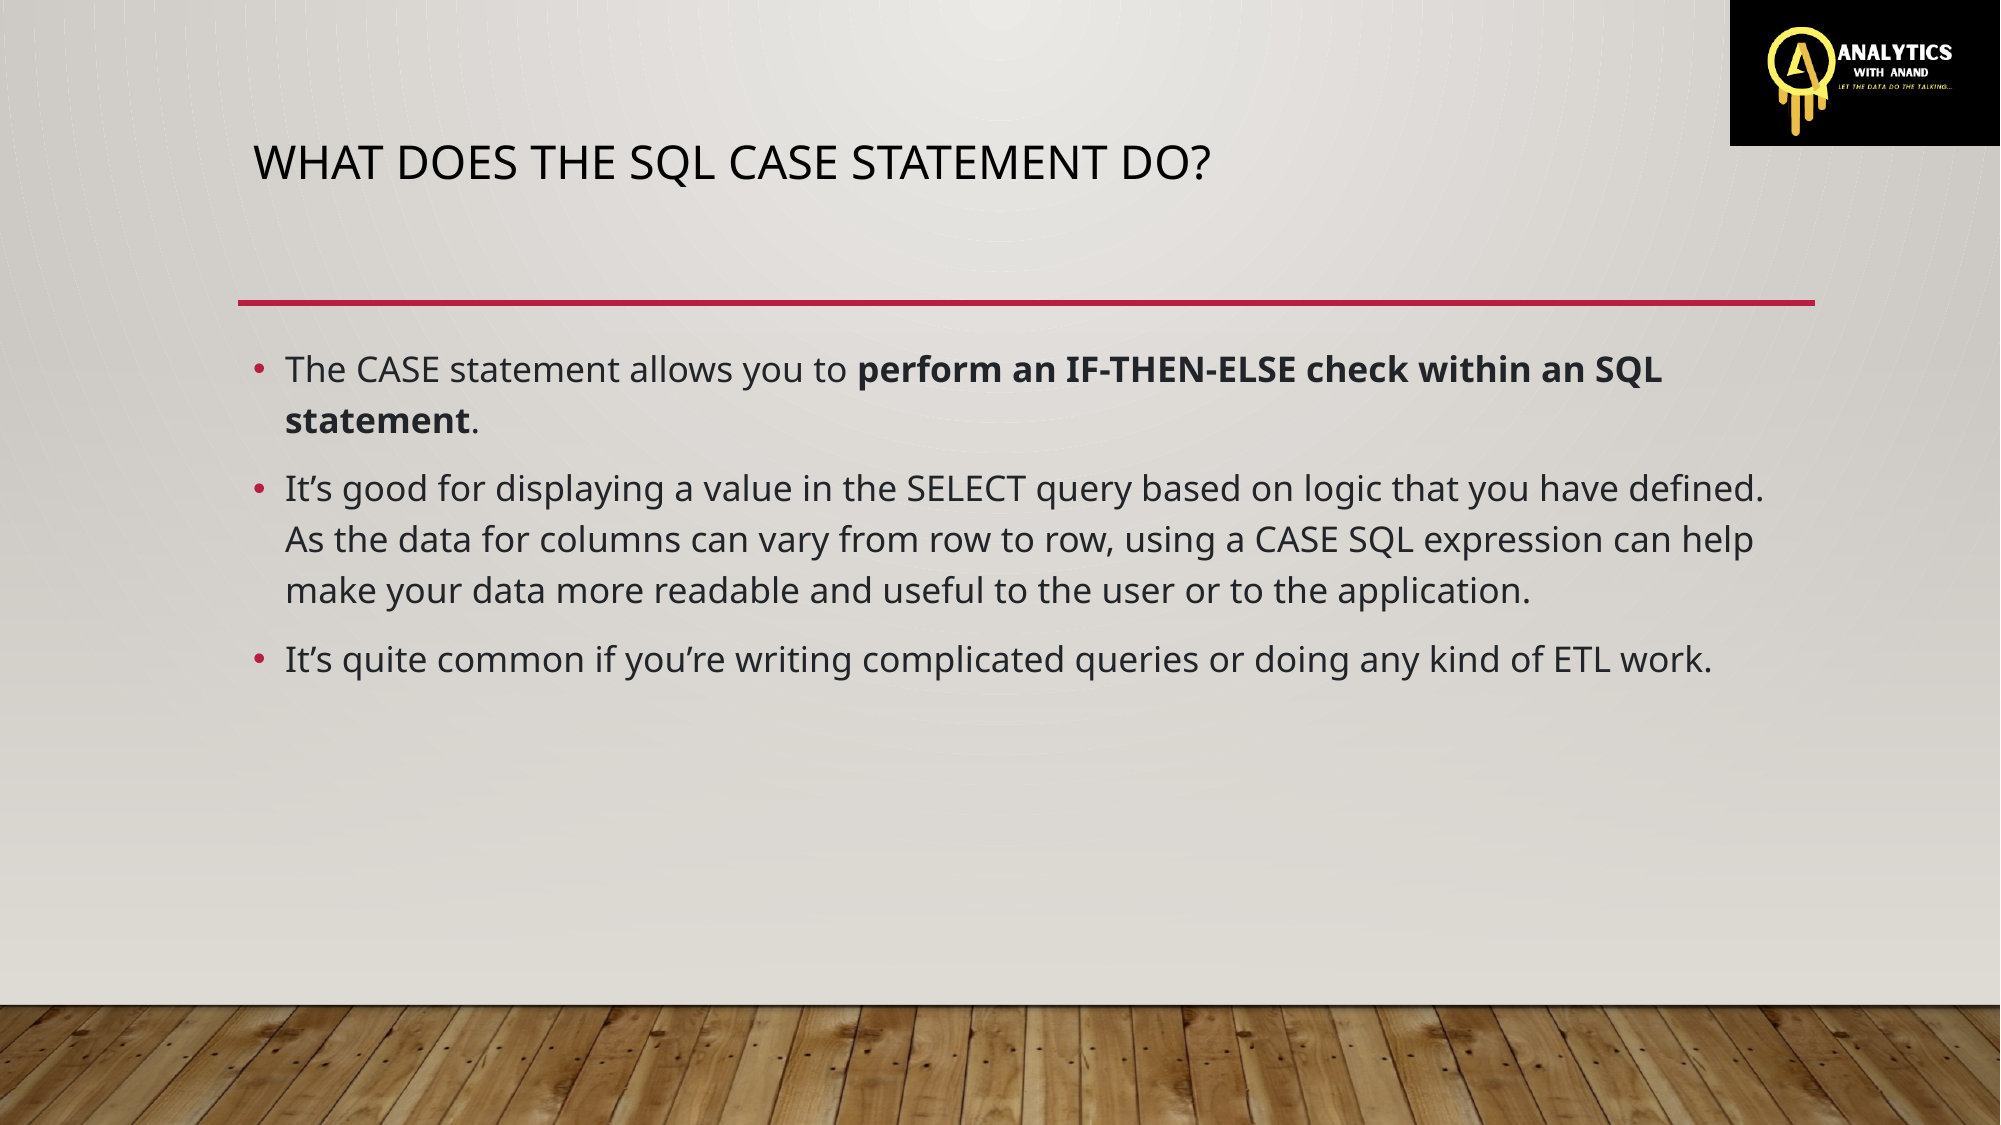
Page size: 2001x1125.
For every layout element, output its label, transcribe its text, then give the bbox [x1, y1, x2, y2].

picture [0, 1005, 2000, 1125]
picture [1729, 0, 2000, 146]
title What Does the SQL CASE Statement Do? [238, 131, 1814, 305]
list The CASE statement allows you to perform an IF-THEN-ELSE check within an SQL statement. It’s good for displaying a value in the SELECT query based on logic that you have defined. As the data for columns can vary from row to row, using a CASE SQL expression can help make your data more readable and useful to the user or to the application. It’s quite common if you’re writing complicated queries or doing any kind of ETL work. [238, 330, 1814, 775]
